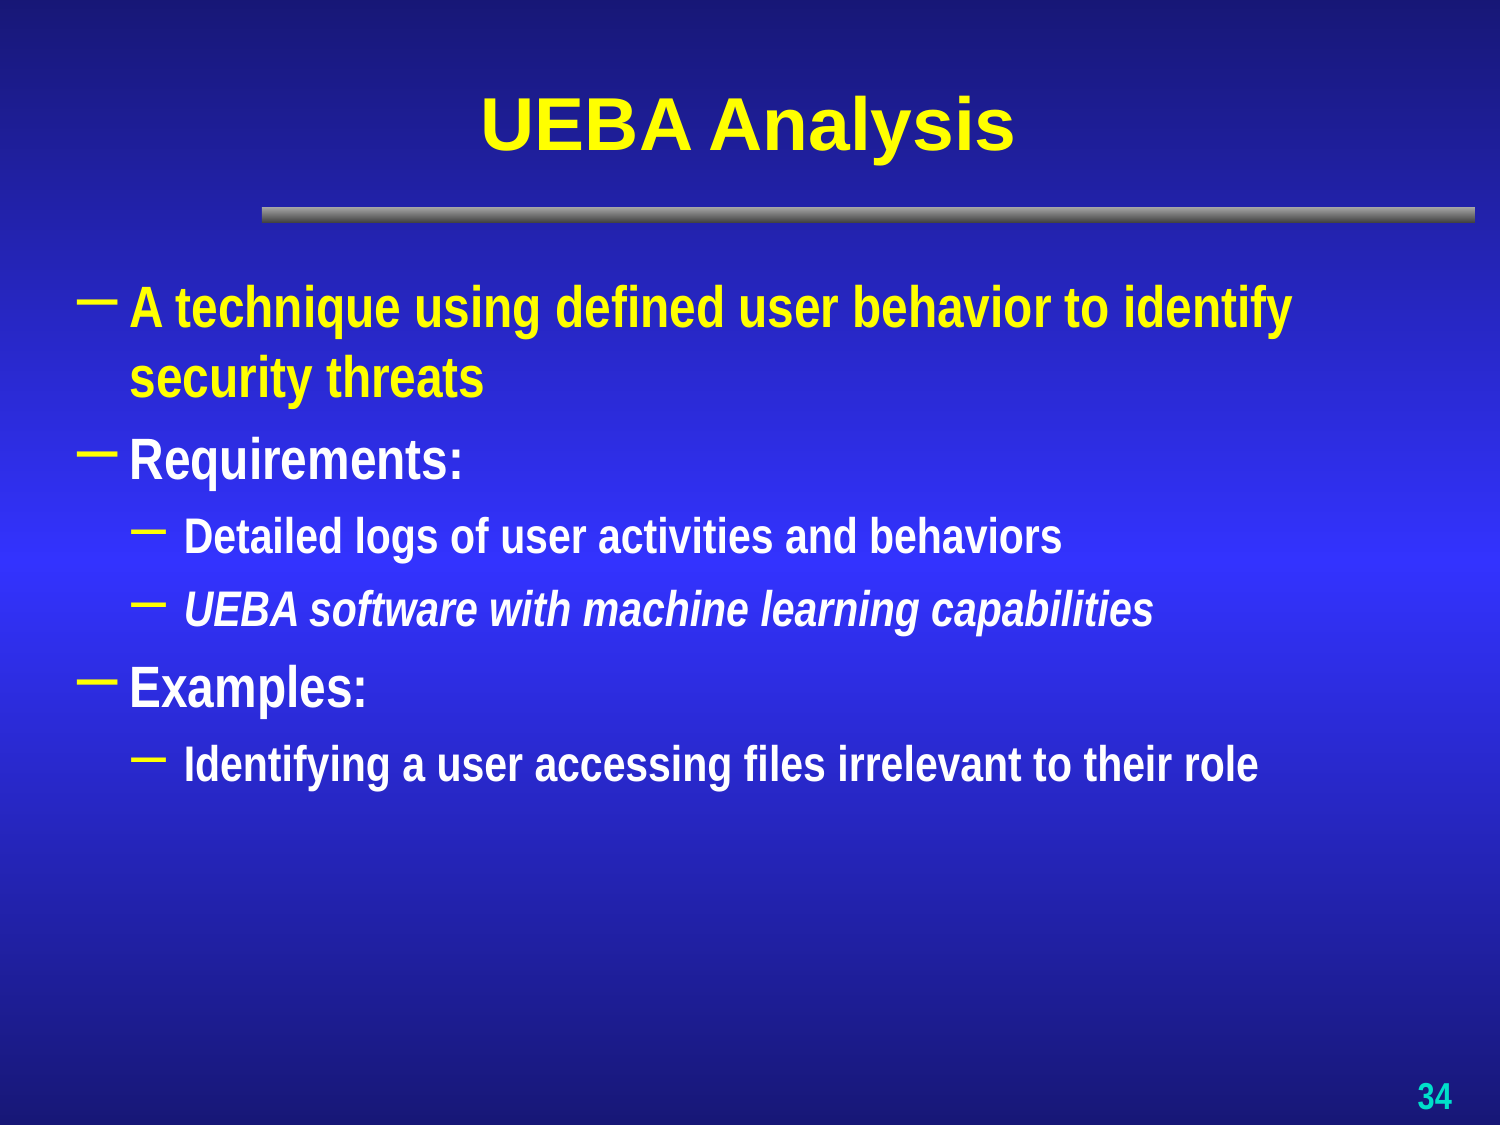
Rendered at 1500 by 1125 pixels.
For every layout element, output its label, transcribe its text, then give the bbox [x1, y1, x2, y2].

list A technique using defined user behavior to identify security threats Requirements: Detailed logs of user activities and behaviors UEBA software with machine learning capabilities Examples: Identifying a user accessing files irrelevant to their role [61, 261, 1438, 1049]
title UEBA Analysis [261, 32, 1237, 221]
